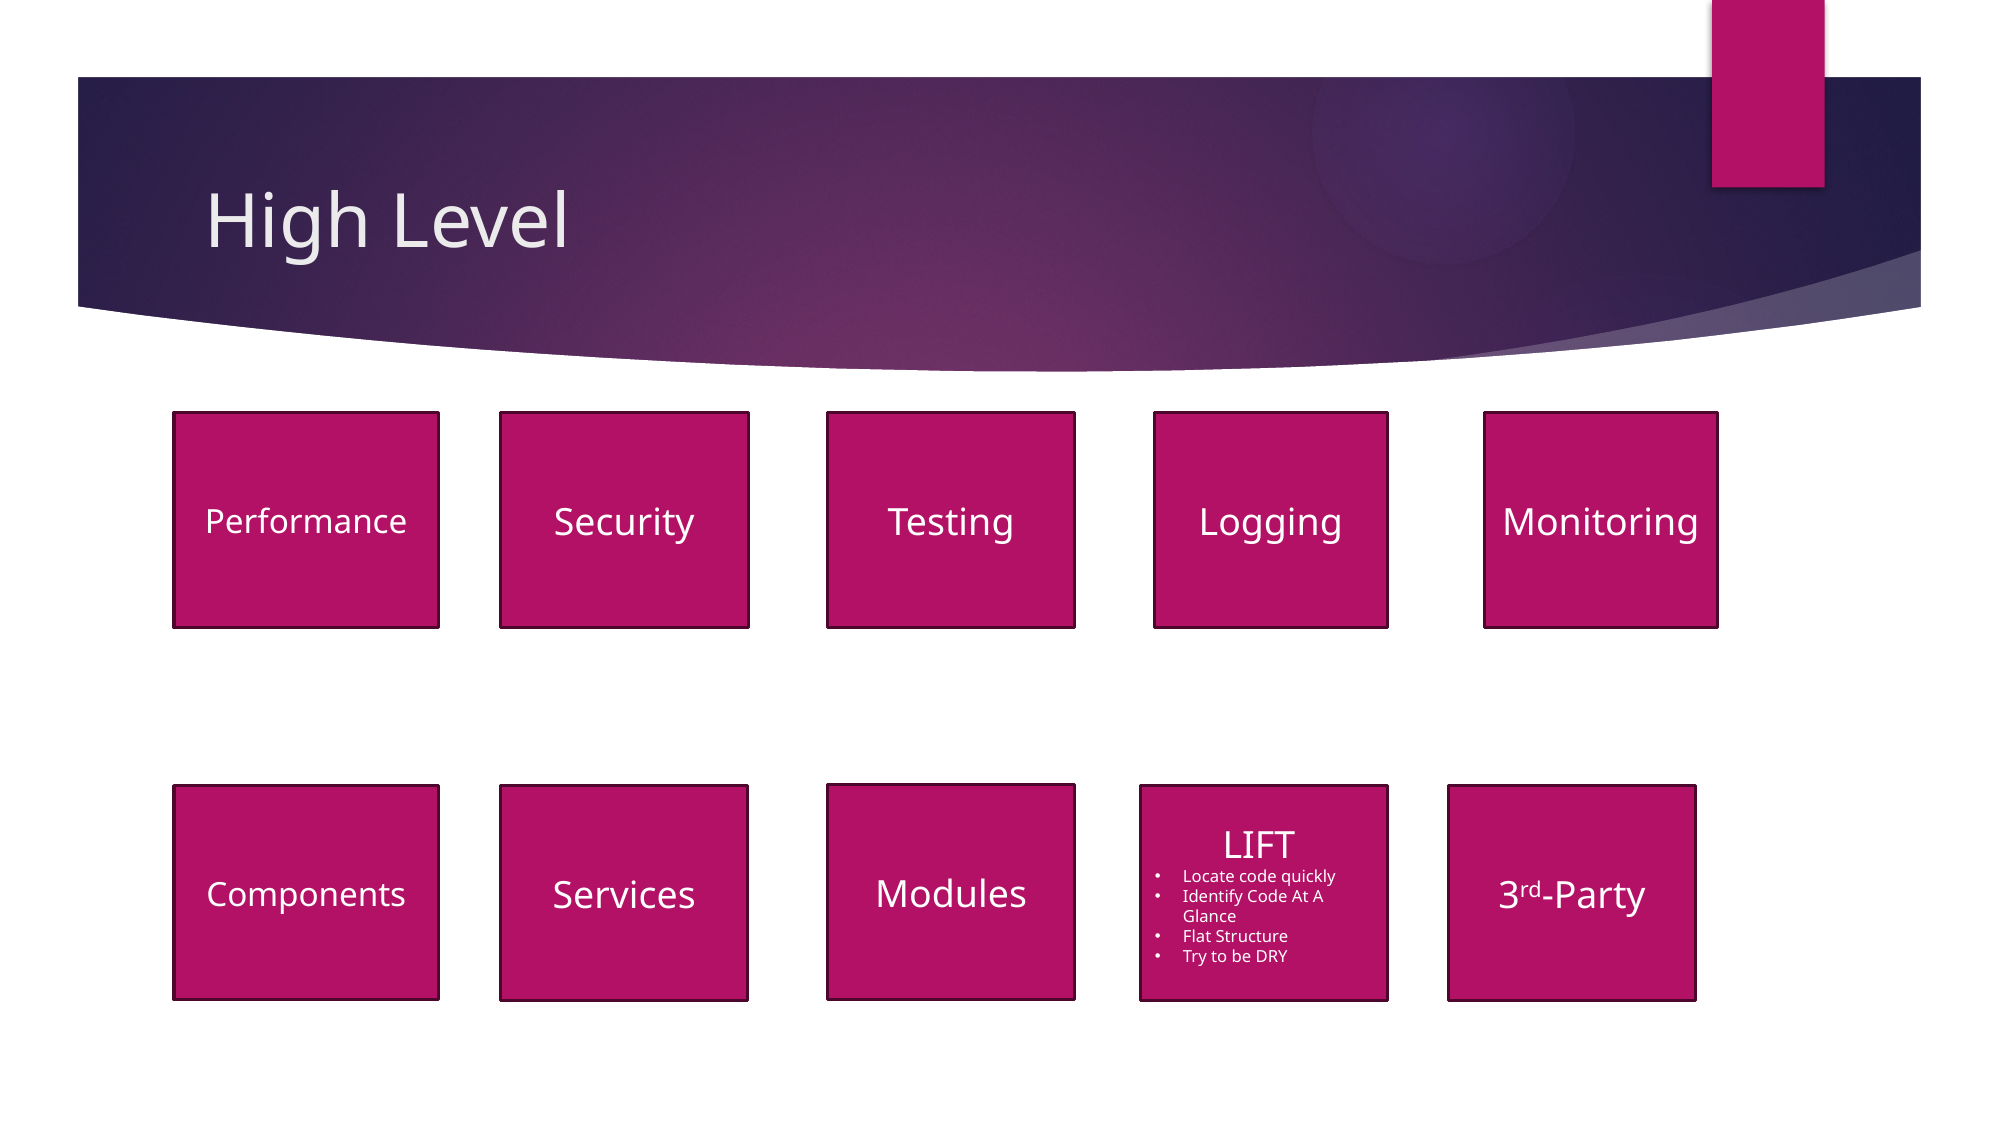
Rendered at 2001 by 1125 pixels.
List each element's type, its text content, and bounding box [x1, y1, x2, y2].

text_box Components [172, 784, 440, 1001]
text_box Modules [826, 783, 1076, 1001]
text_box 3rd-Party [1447, 784, 1697, 1002]
text_box Logging [1153, 411, 1389, 629]
text_box Security [499, 411, 750, 629]
title High Level [189, 159, 1627, 276]
text_box Services [499, 784, 749, 1002]
text_box Performance [172, 411, 440, 629]
text_box Testing [826, 411, 1076, 629]
text_box LIFT Locate code quickly Identify Code At A Glance Flat Structure Try to be DRY [1139, 784, 1389, 1002]
text_box Monitoring [1483, 411, 1719, 629]
